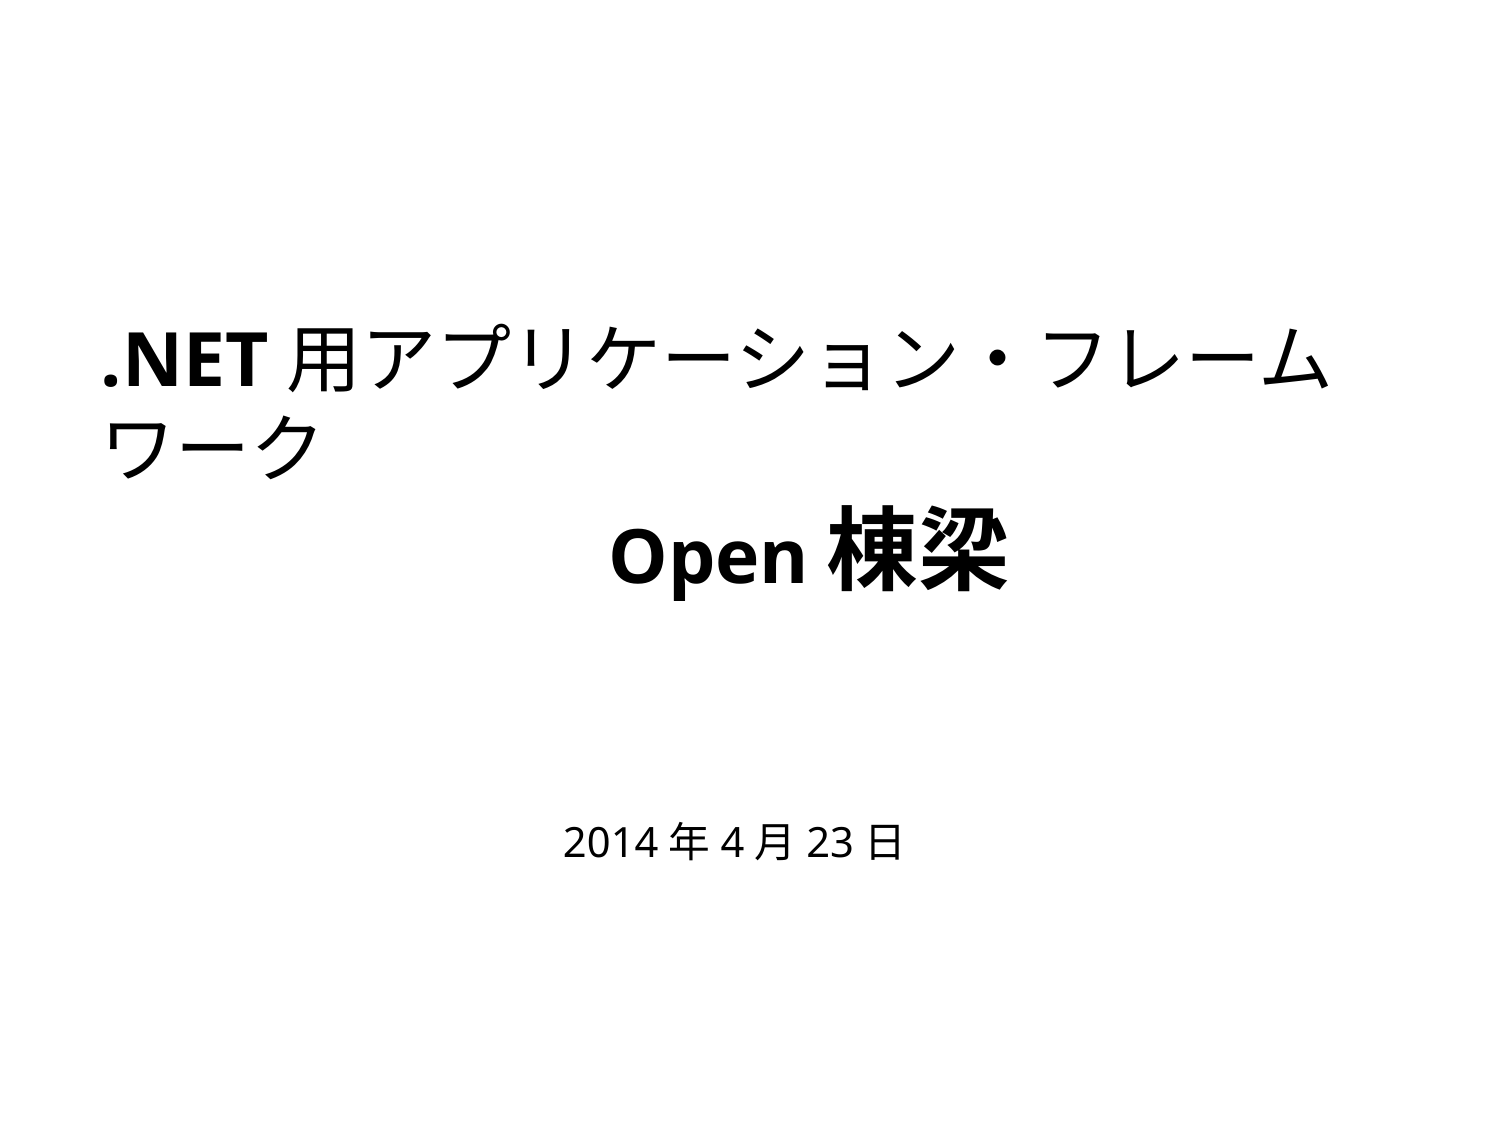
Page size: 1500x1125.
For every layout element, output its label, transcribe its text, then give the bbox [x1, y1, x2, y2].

text_box 2014年4月23日 [548, 811, 921, 875]
text_box .NET用アプリケーション・フレームワーク Open棟梁 [86, 304, 1383, 609]
